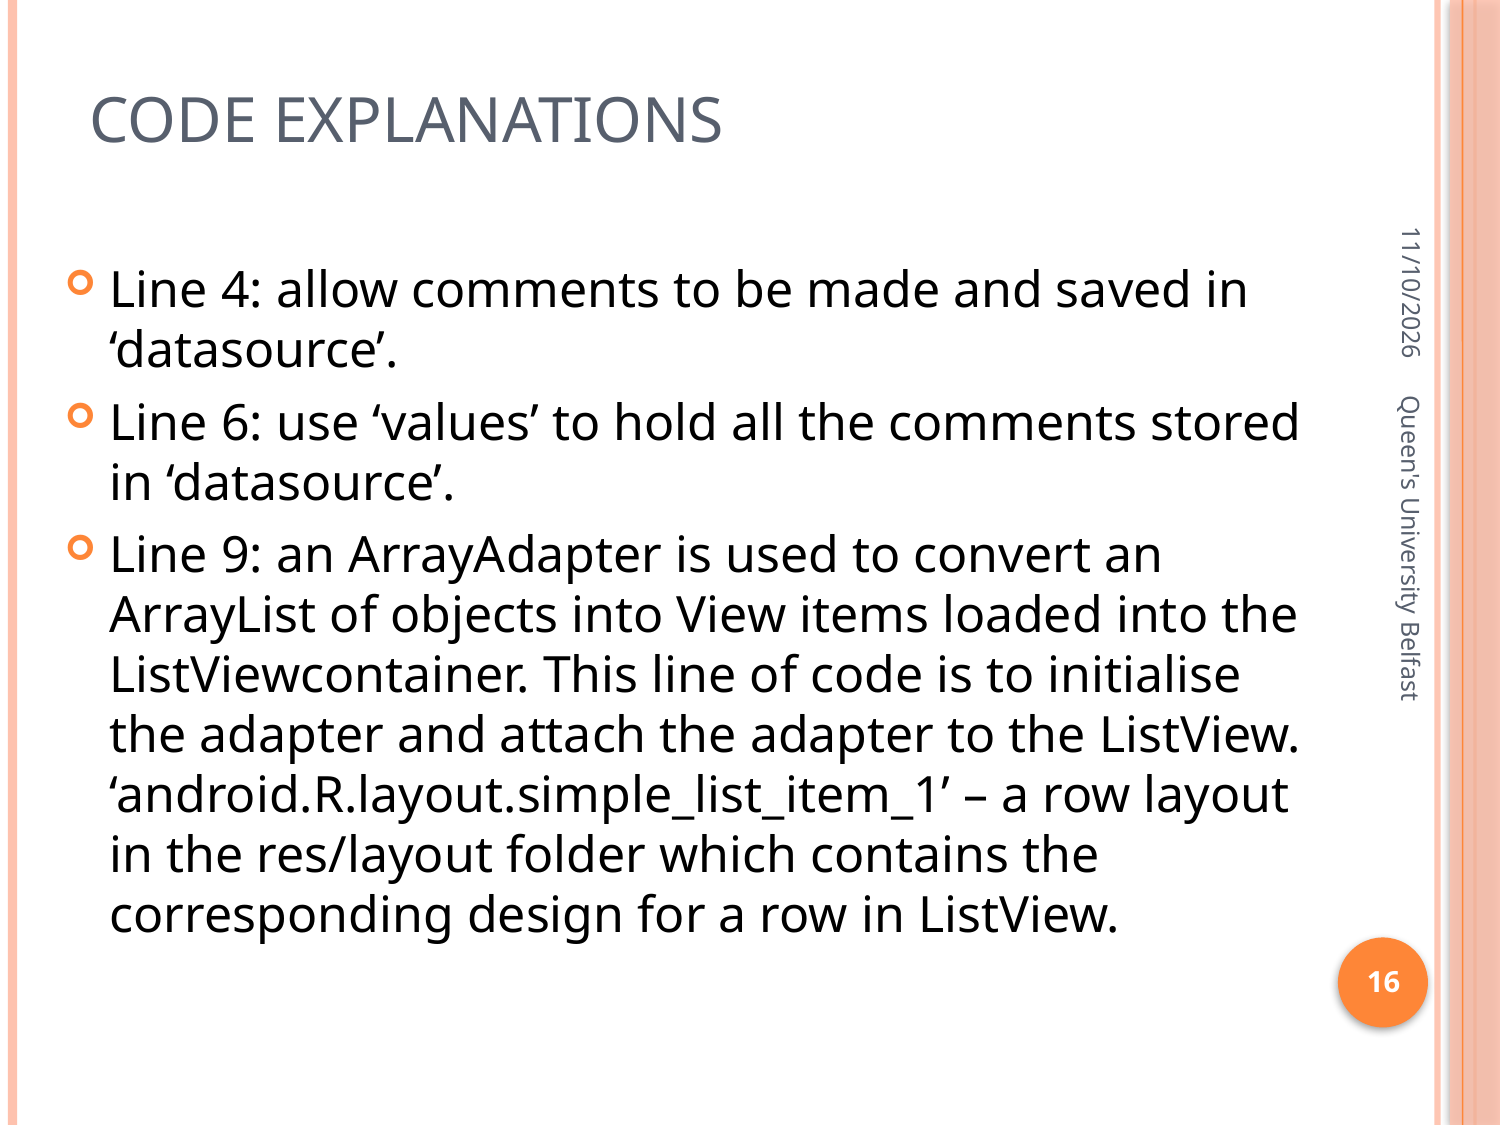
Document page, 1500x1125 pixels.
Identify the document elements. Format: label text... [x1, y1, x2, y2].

slide_number 16 [1333, 940, 1434, 1027]
list Line 4: allow comments to be made and saved in ‘datasource’. Line 6: use ‘values’ to hold all the comments stored in ‘datasource’. Line 9: an ArrayAdapter is used to convert an ArrayList of objects into View items loaded into the ListViewcontainer. This line of code is to initialise the adapter and attach the adapter to the ListView. ‘android.R.layout.simple_list_item_1’ – a row layout in the res/layout folder which contains the corresponding design for a row in ListView. [50, 249, 1325, 1062]
footer Queen's University Belfast [1379, 380, 1440, 906]
title Code explanations [75, 45, 1300, 163]
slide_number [1378, 43, 1442, 374]
